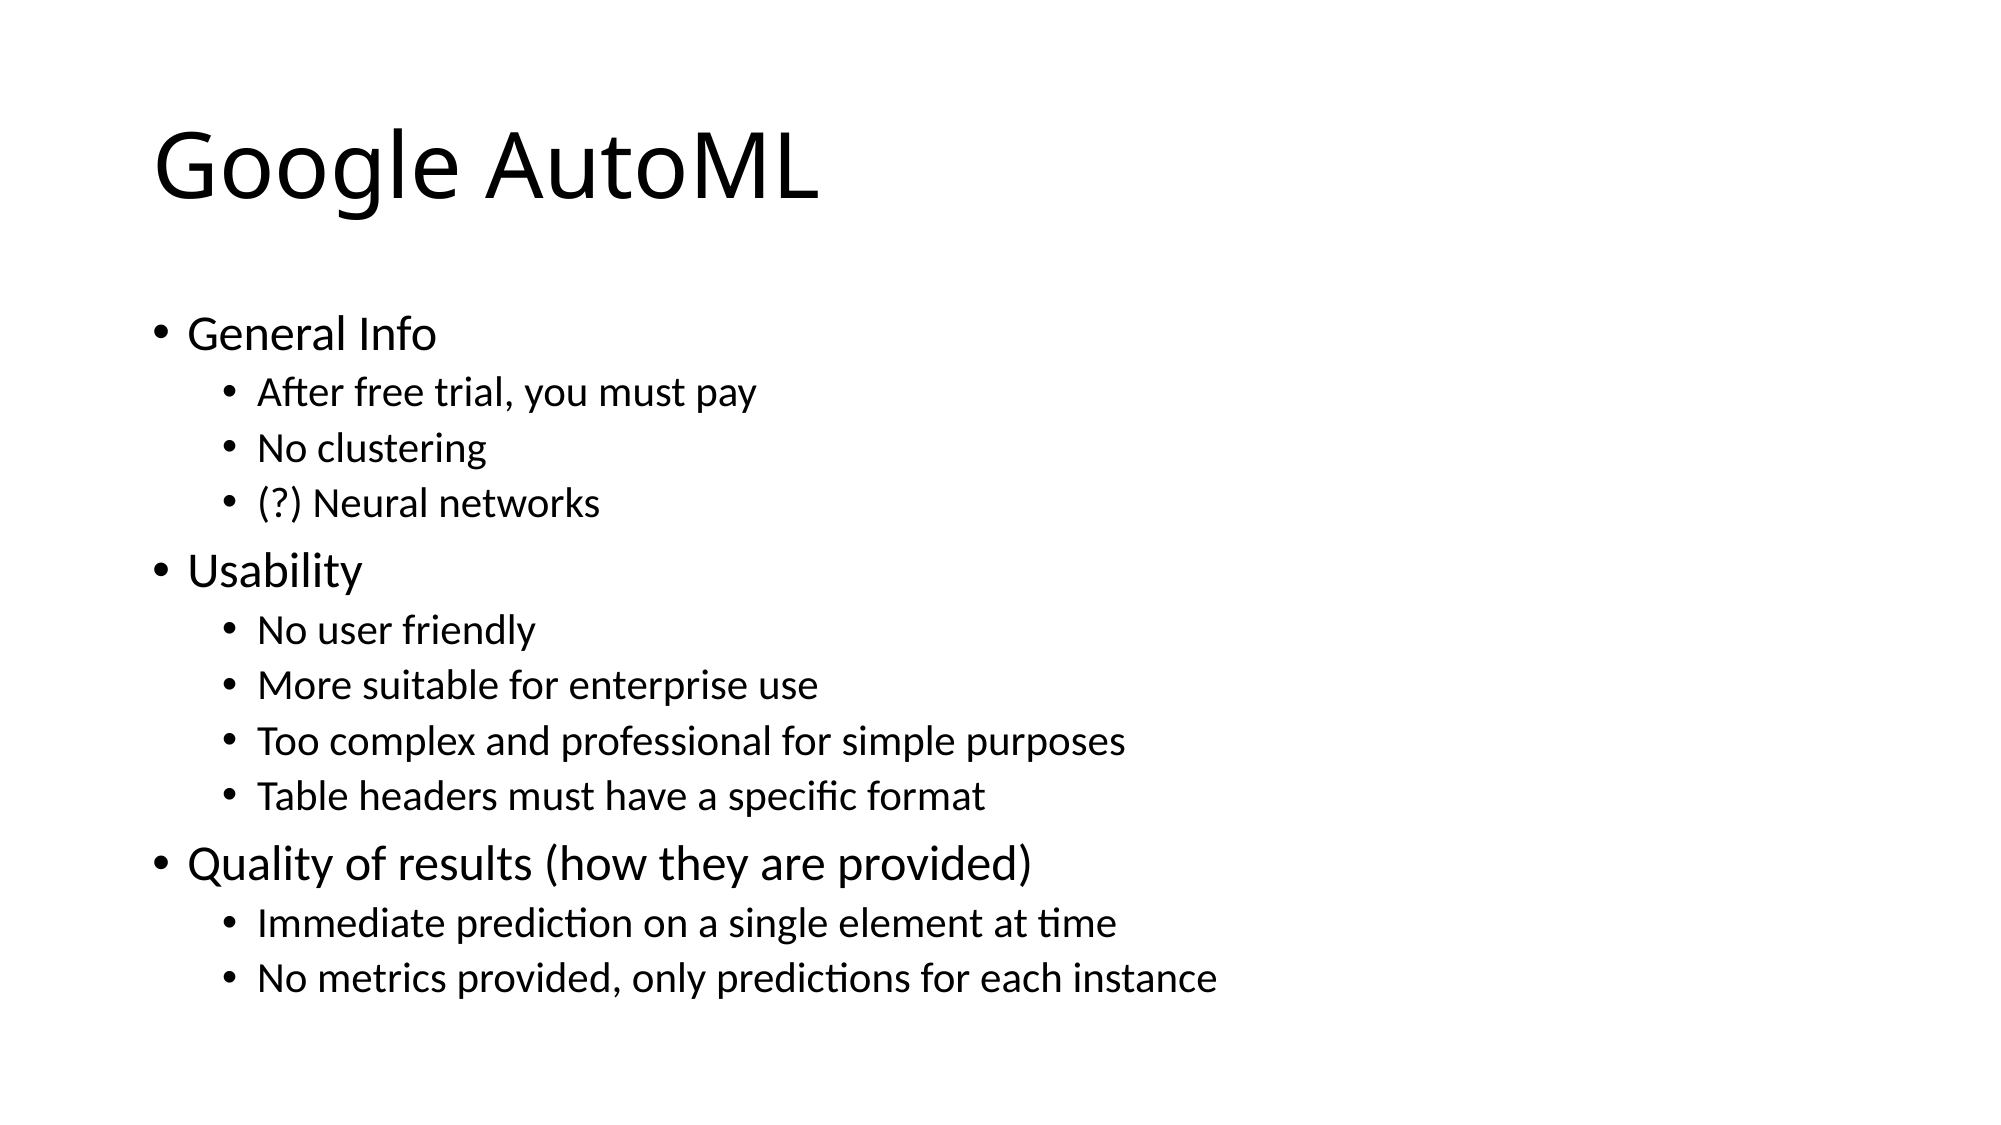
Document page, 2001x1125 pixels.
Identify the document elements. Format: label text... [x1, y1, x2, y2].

title Google AutoML [137, 59, 1863, 278]
list General Info After free trial, you must pay No clustering (?) Neural networks Usability No user friendly More suitable for enterprise use Too complex and professional for simple purposes Table headers must have a specific format Quality of results (how they are provided) Immediate prediction on a single element at time No metrics provided, only predictions for each instance [137, 299, 1863, 1014]
